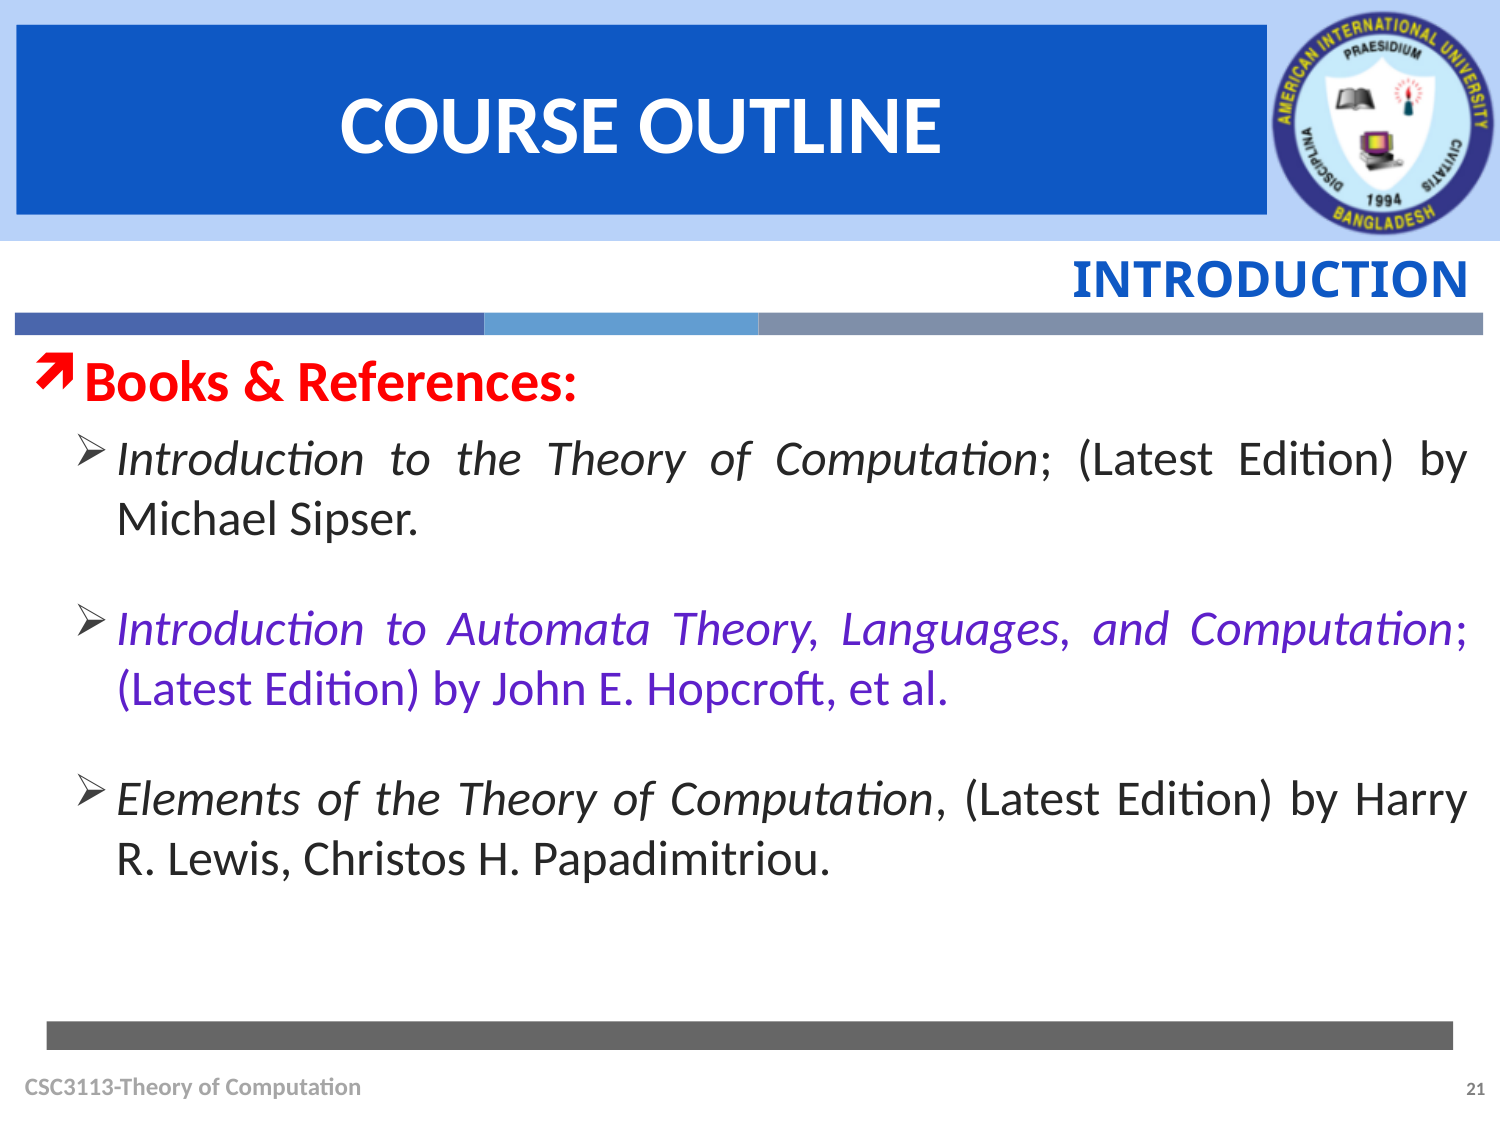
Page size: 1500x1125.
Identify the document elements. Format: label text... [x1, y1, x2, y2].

subtitle Introduction [16, 239, 1486, 320]
list Books & References: Introduction to the Theory of Computation; (Latest Edition) by Michael Sipser. Introduction to Automata Theory, Languages, and Computation; (Latest Edition) by John E. Hopcroft, et al. Elements of the Theory of Computation, (Latest Edition) by Harry R. Lewis, Christos H. Papadimitriou. [16, 335, 1484, 1016]
picture [1267, 6, 1500, 241]
footer CSC3113-Theory of Computation [10, 1055, 1015, 1116]
